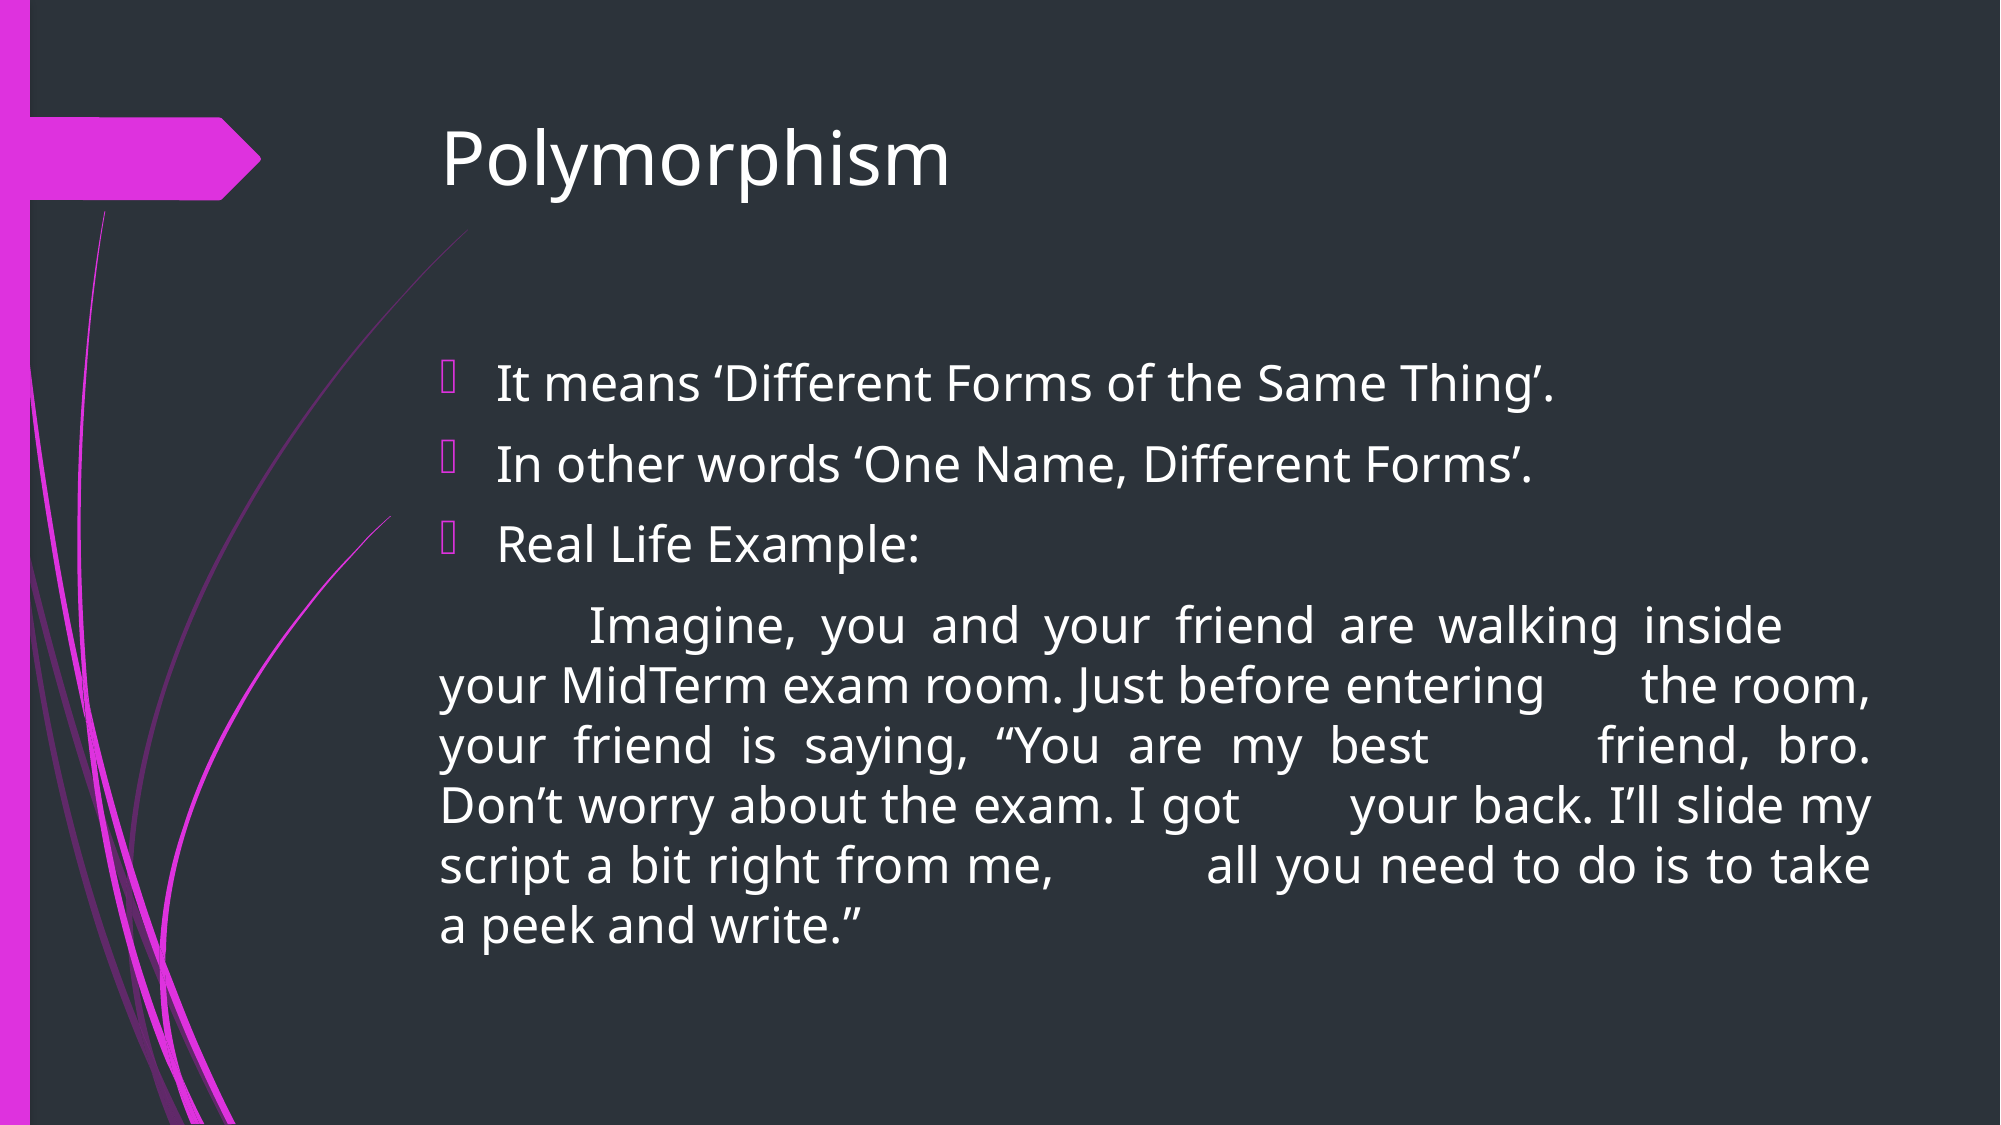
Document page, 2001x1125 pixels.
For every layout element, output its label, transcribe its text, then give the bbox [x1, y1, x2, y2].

title Polymorphism [425, 102, 1888, 259]
list It means ‘Different Forms of the Same Thing’. In other words ‘One Name, Different Forms’. Real Life Example: Imagine, you and your friend are walking inside your MidTerm exam room. Just before entering the room, your friend is saying, “You are my best friend, bro. Don’t worry about the exam. I got your back. I’ll slide my script a bit right from me, all you need to do is to take a peek and write.” [424, 277, 1888, 970]
